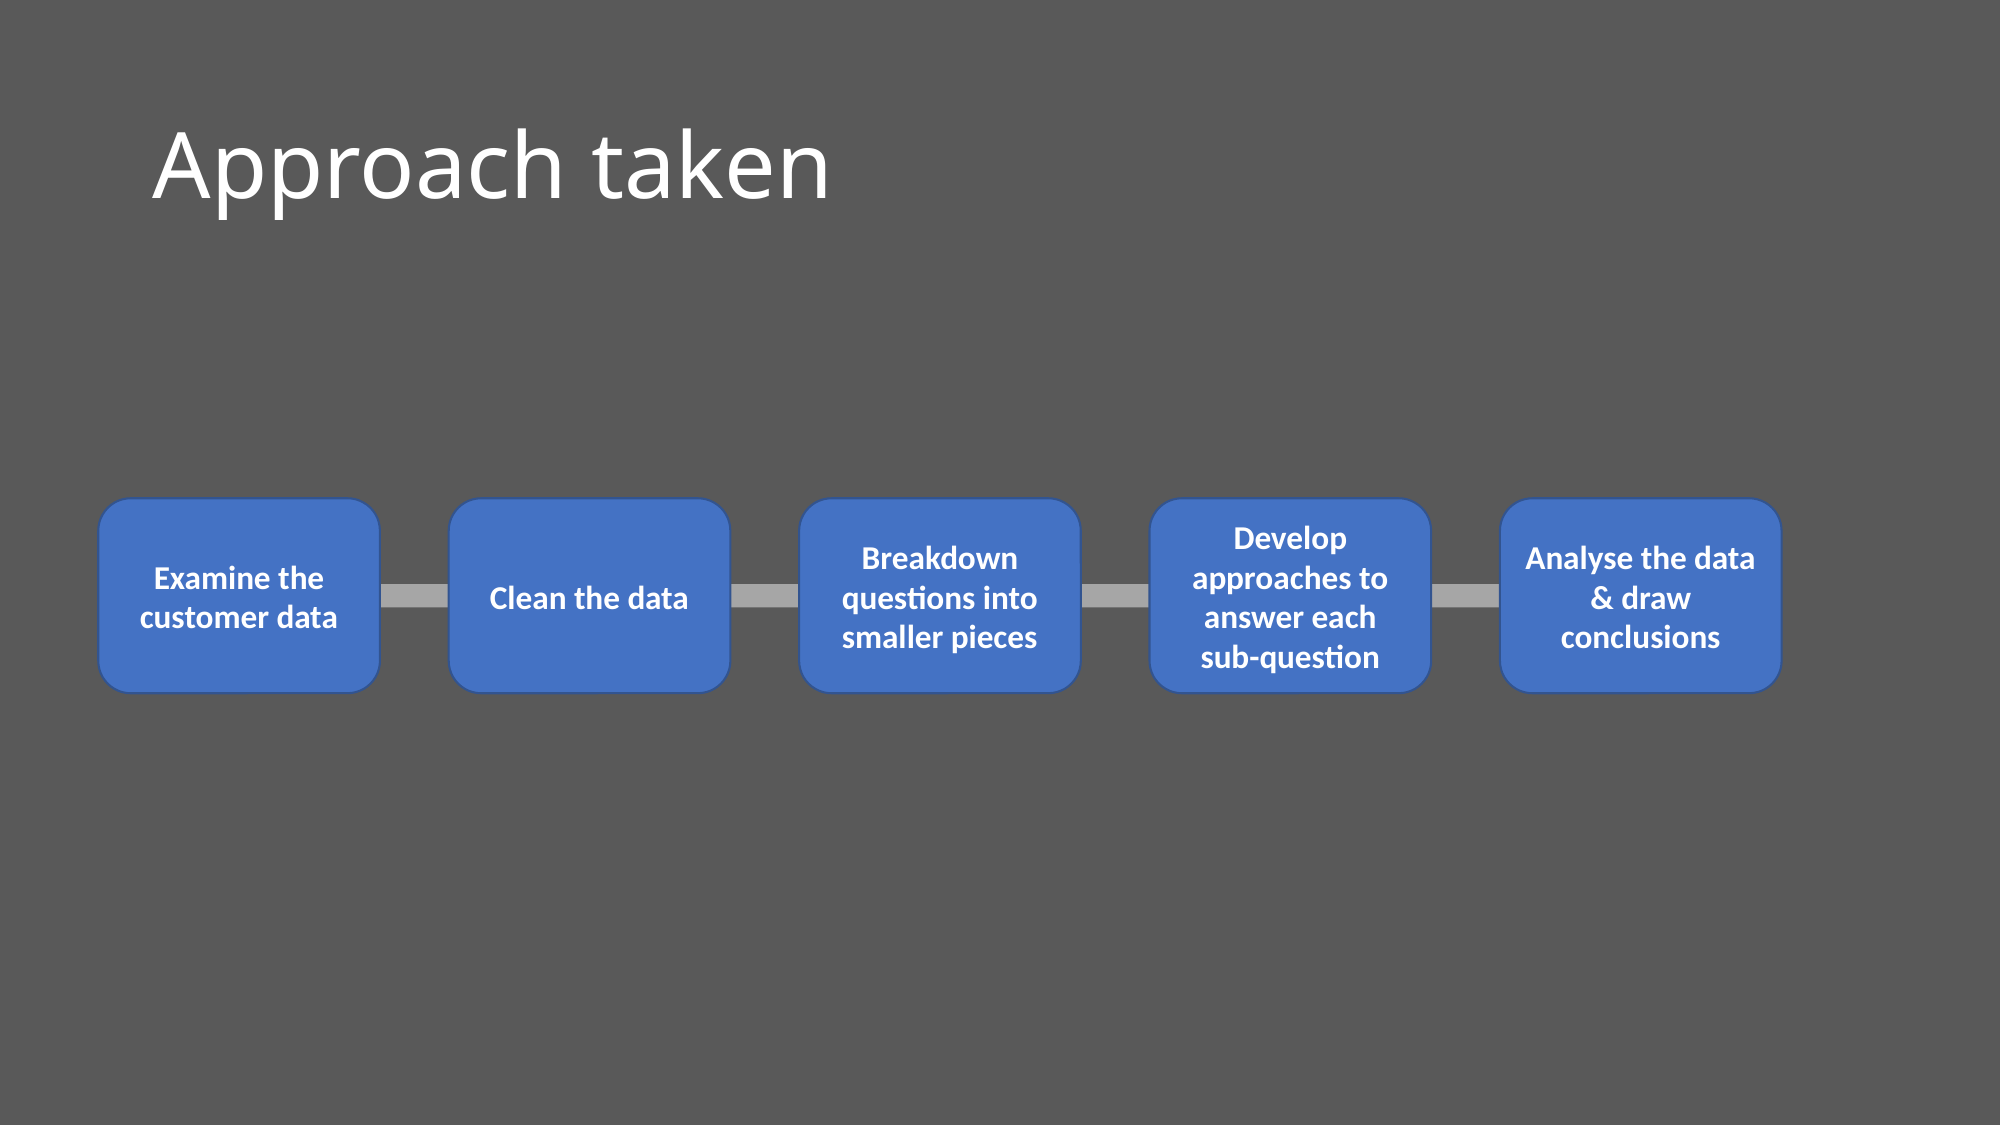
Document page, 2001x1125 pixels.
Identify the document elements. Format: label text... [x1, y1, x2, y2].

text_box Breakdown questions into smaller pieces [798, 497, 1082, 695]
text_box [1082, 583, 1148, 608]
text_box Clean the data [447, 497, 732, 695]
text_box [1433, 583, 1498, 608]
text_box [381, 583, 447, 608]
text_box Examine the customer data [97, 497, 381, 695]
text_box Develop approaches to answer each sub-question [1148, 497, 1433, 695]
title Approach taken [137, 59, 1863, 278]
text_box Analyse the data & draw conclusions [1498, 497, 1783, 695]
text_box [732, 583, 798, 608]
